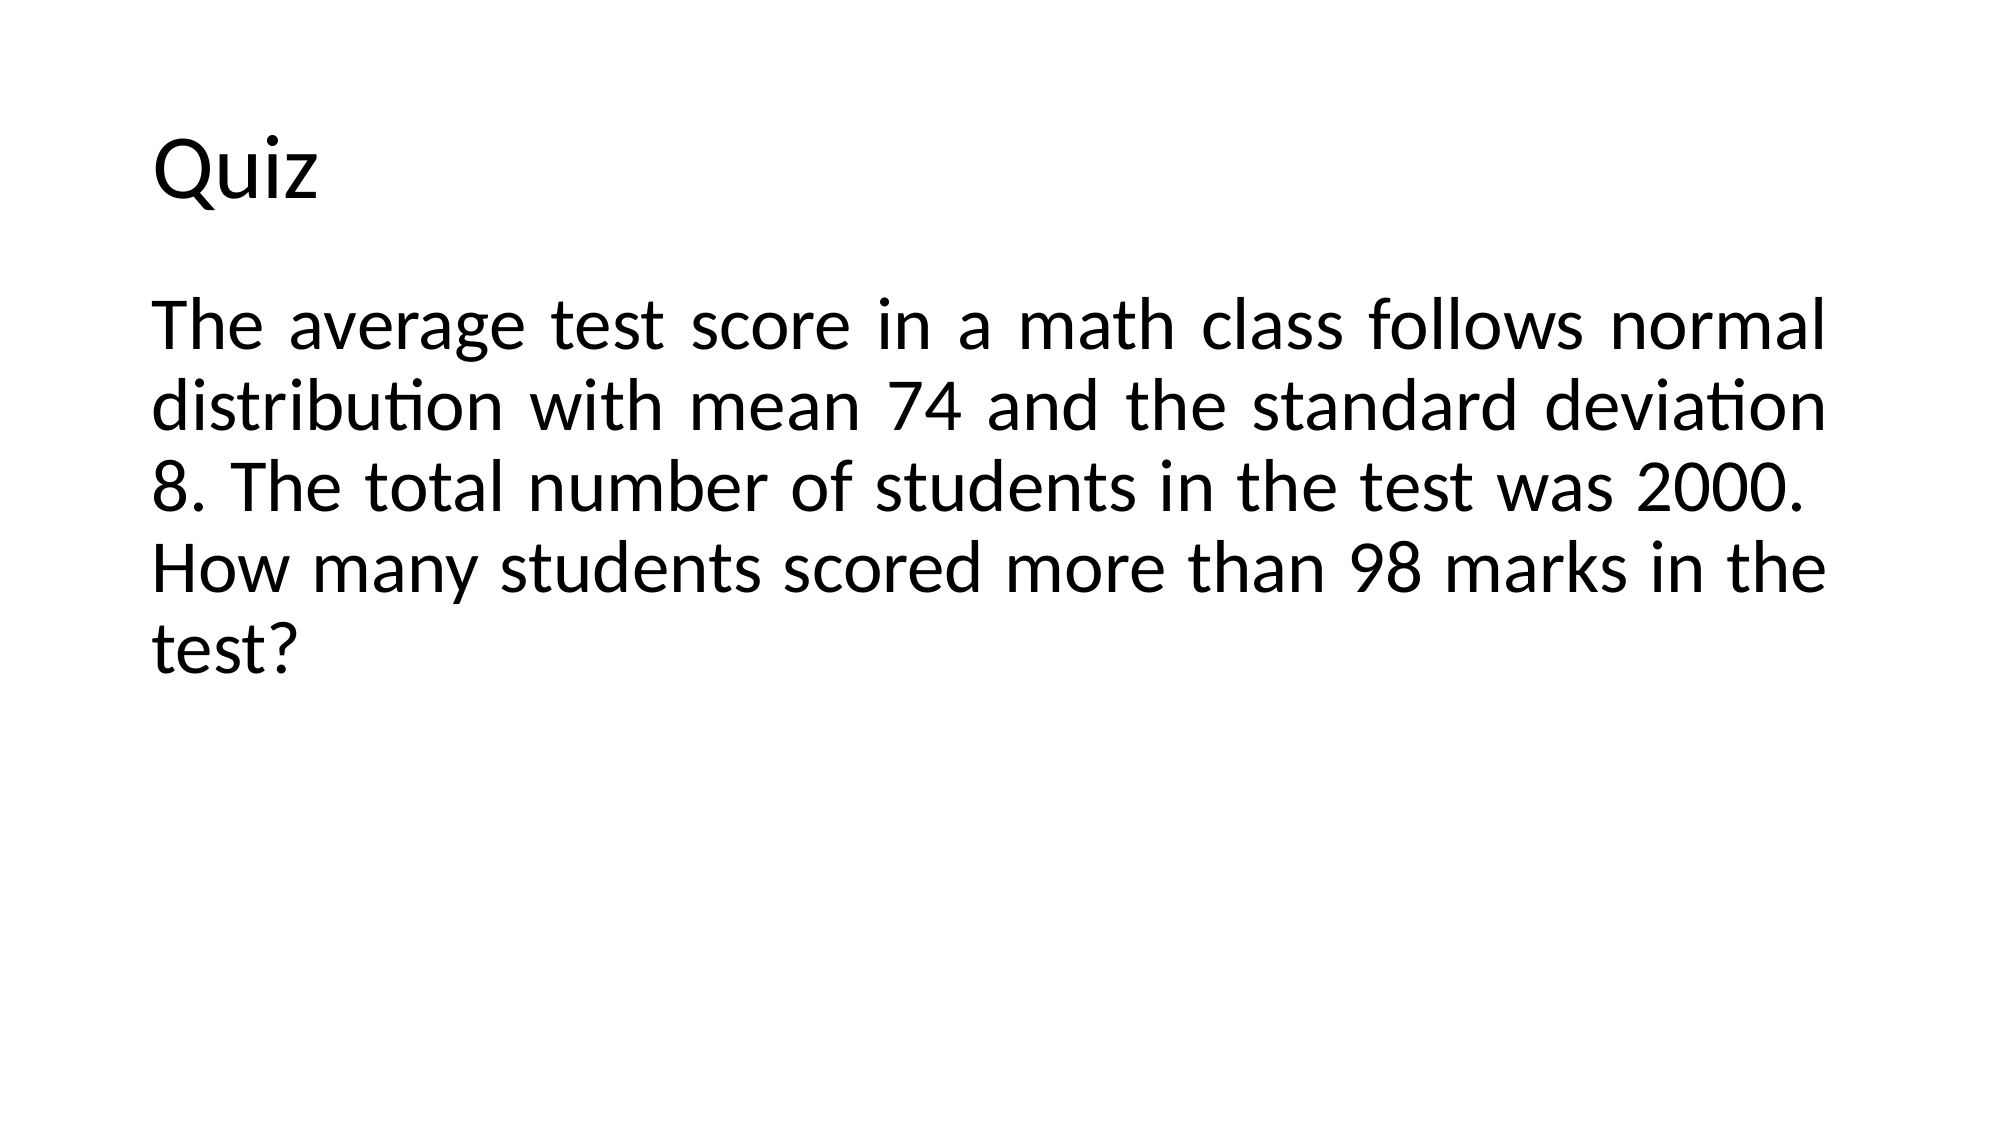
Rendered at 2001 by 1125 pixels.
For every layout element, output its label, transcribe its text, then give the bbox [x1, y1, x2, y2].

list The average test score in a math class follows normal distribution with mean 74 and the standard deviation 8. The total number of students in the test was 2000. How many students scored more than 98 marks in the test? [117, 277, 1843, 992]
title Quiz [137, 59, 1863, 278]
